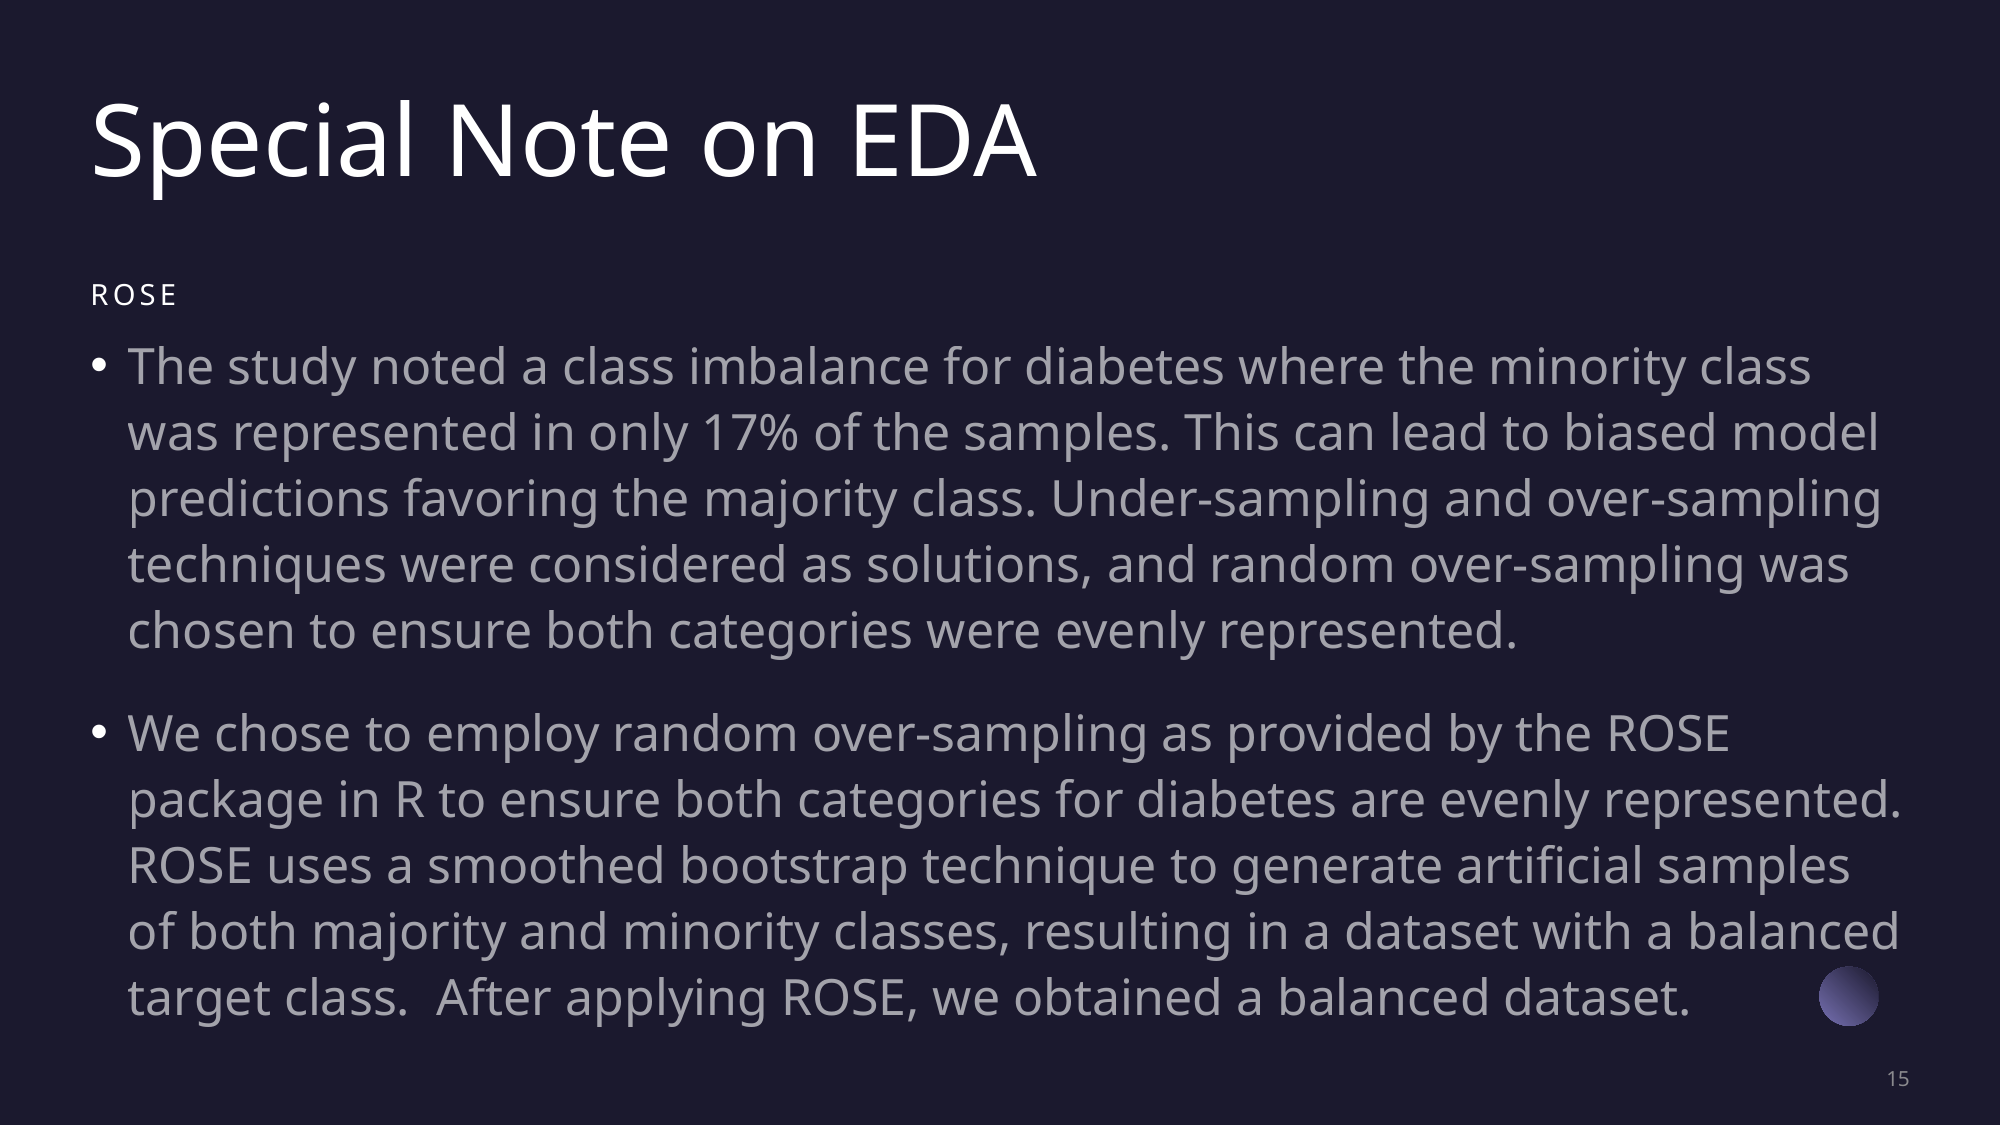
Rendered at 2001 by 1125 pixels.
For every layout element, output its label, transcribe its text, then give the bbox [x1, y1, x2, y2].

slide_number 15 [1632, 1067, 1910, 1093]
list Rose [90, 223, 983, 311]
title Special Note on EDA [90, 90, 1911, 309]
list The study noted a class imbalance for diabetes where the minority class was represented in only 17% of the samples. This can lead to biased model predictions favoring the majority class. Under-sampling and over-sampling techniques were considered as solutions, and random over-sampling was chosen to ensure both categories were evenly represented. We chose to employ random over-sampling as provided by the ROSE package in R to ensure both categories for diabetes are evenly represented. ROSE uses a smoothed bootstrap technique to generate artificial samples of both majority and minority classes, resulting in a dataset with a balanced target class. After applying ROSE, we obtained a balanced dataset. [90, 328, 1911, 1048]
